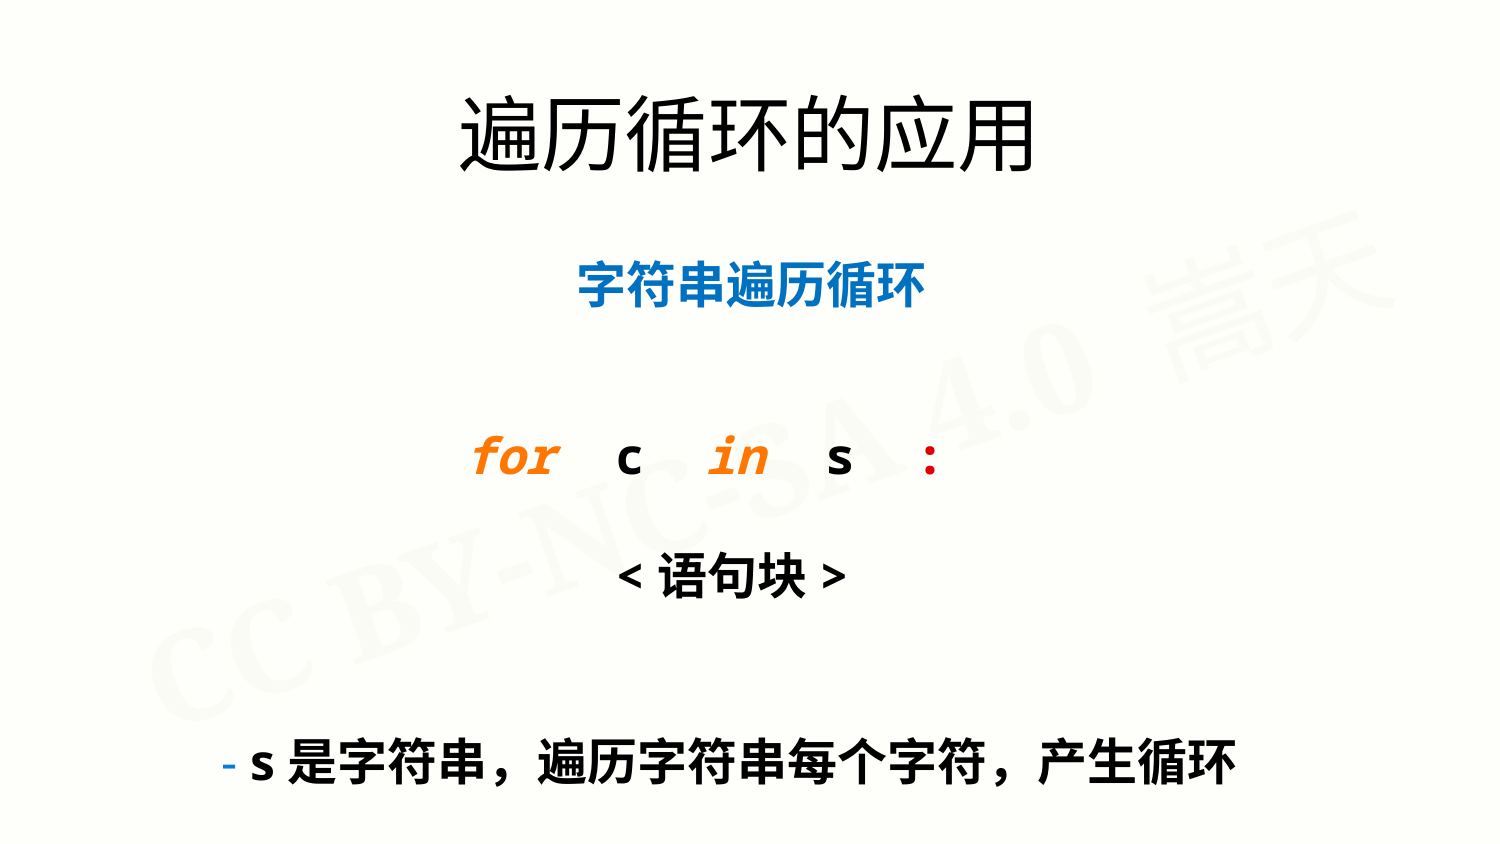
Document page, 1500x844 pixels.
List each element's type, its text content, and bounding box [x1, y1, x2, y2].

text_box - s是字符串，遍历字符串每个字符，产生循环 [206, 662, 1317, 798]
text_box 遍历循环的应用 [0, 79, 1500, 211]
text_box for c in s : <语句块> [450, 357, 1053, 617]
text_box 字符串遍历循环 [1, 215, 1500, 321]
